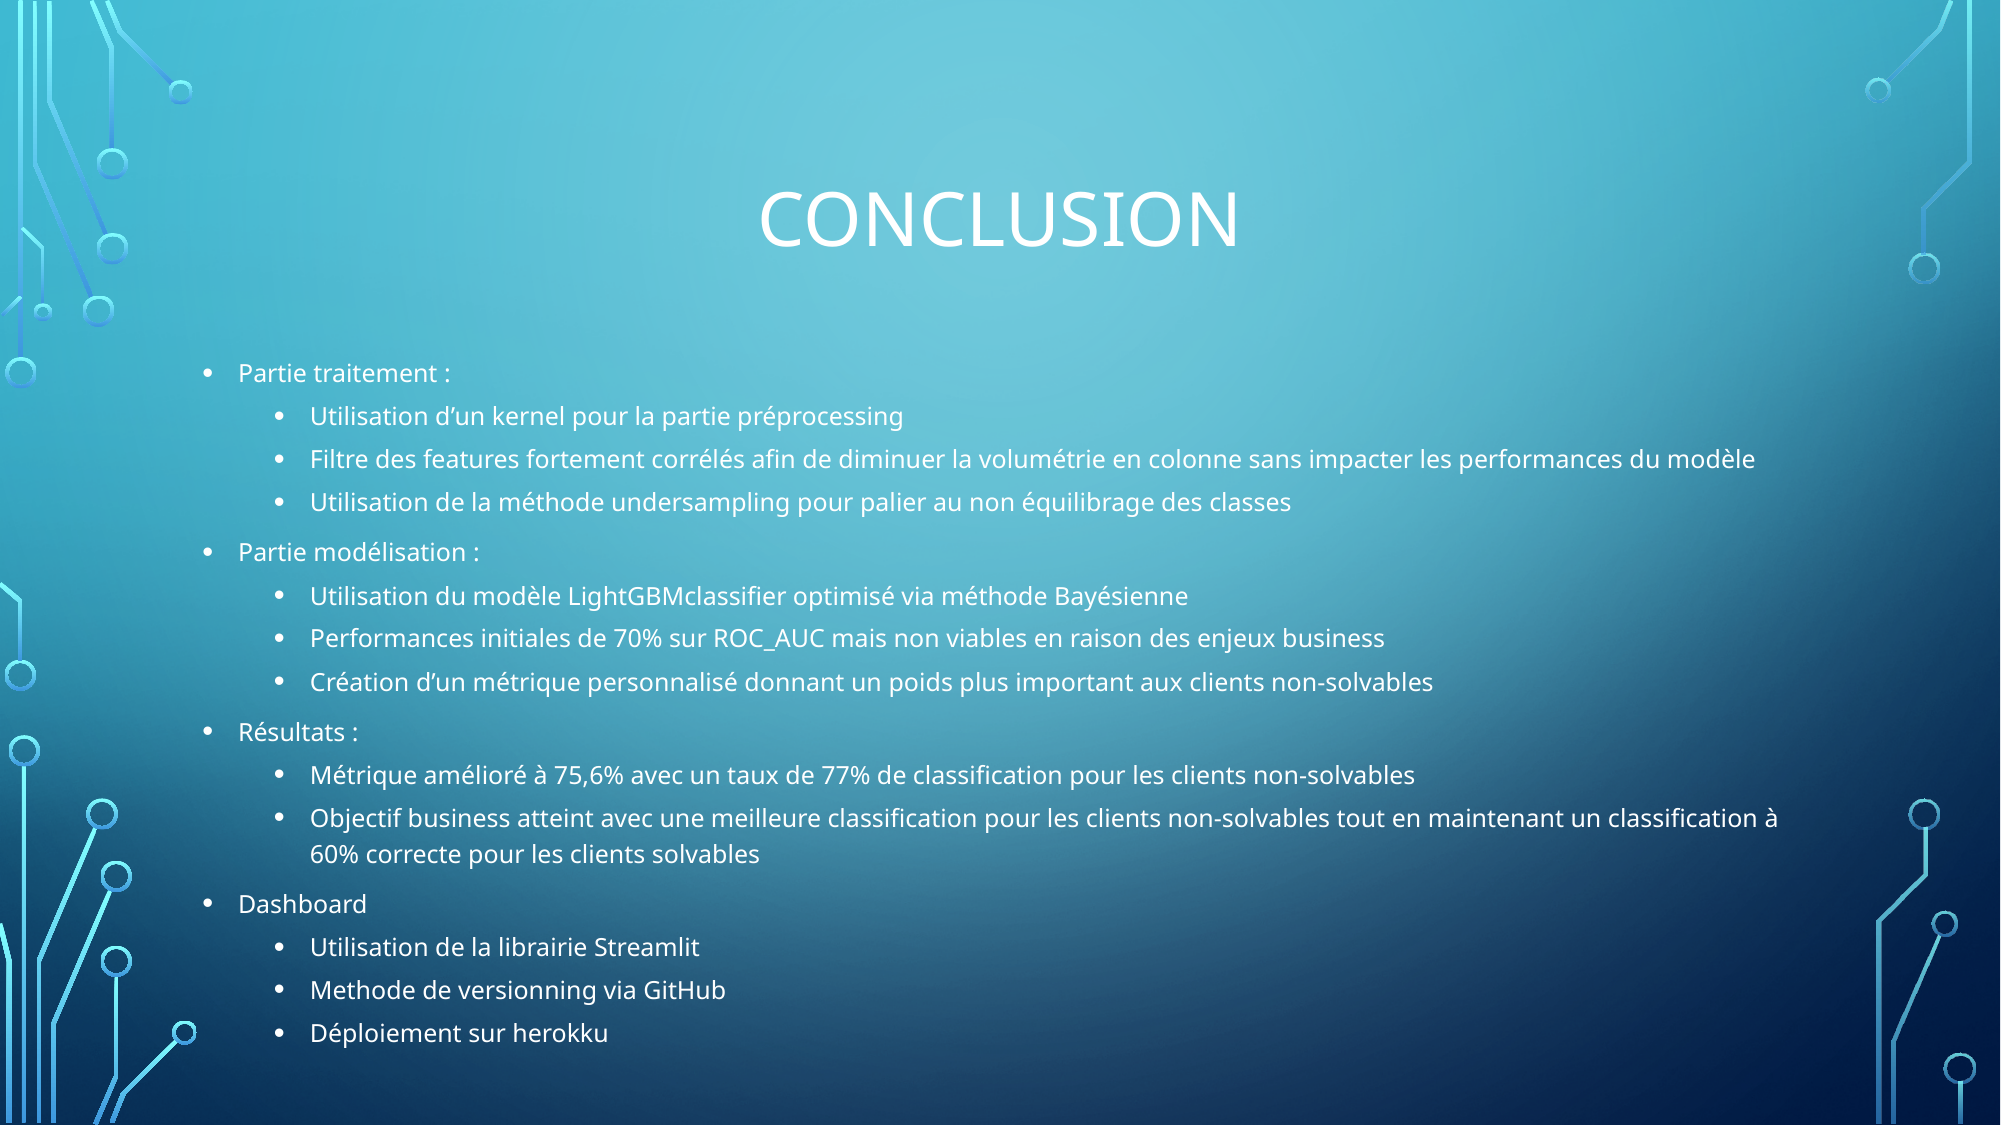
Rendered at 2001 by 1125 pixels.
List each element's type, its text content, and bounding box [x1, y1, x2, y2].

title Conclusion [187, 101, 1813, 343]
list Partie traitement : Utilisation d’un kernel pour la partie préprocessing Filtre des features fortement corrélés afin de diminuer la volumétrie en colonne sans impacter les performances du modèle Utilisation de la méthode undersampling pour palier au non équilibrage des classes Partie modélisation : Utilisation du modèle LightGBMclassifier optimisé via méthode Bayésienne Performances initiales de 70% sur ROC_AUC mais non viables en raison des enjeux business Création d’un métrique personnalisé donnant un poids plus important aux clients non-solvables Résultats : Métrique amélioré à 75,6% avec un taux de 77% de classification pour les clients non-solvables Objectif business atteint avec une meilleure classification pour les clients non-solvables tout en maintenant un classification à 60% correcte pour les clients solvables Dashboard Utilisation de la librairie Streamlit Methode de versionning via GitHub Déploiement sur herokku [187, 343, 1813, 1061]
